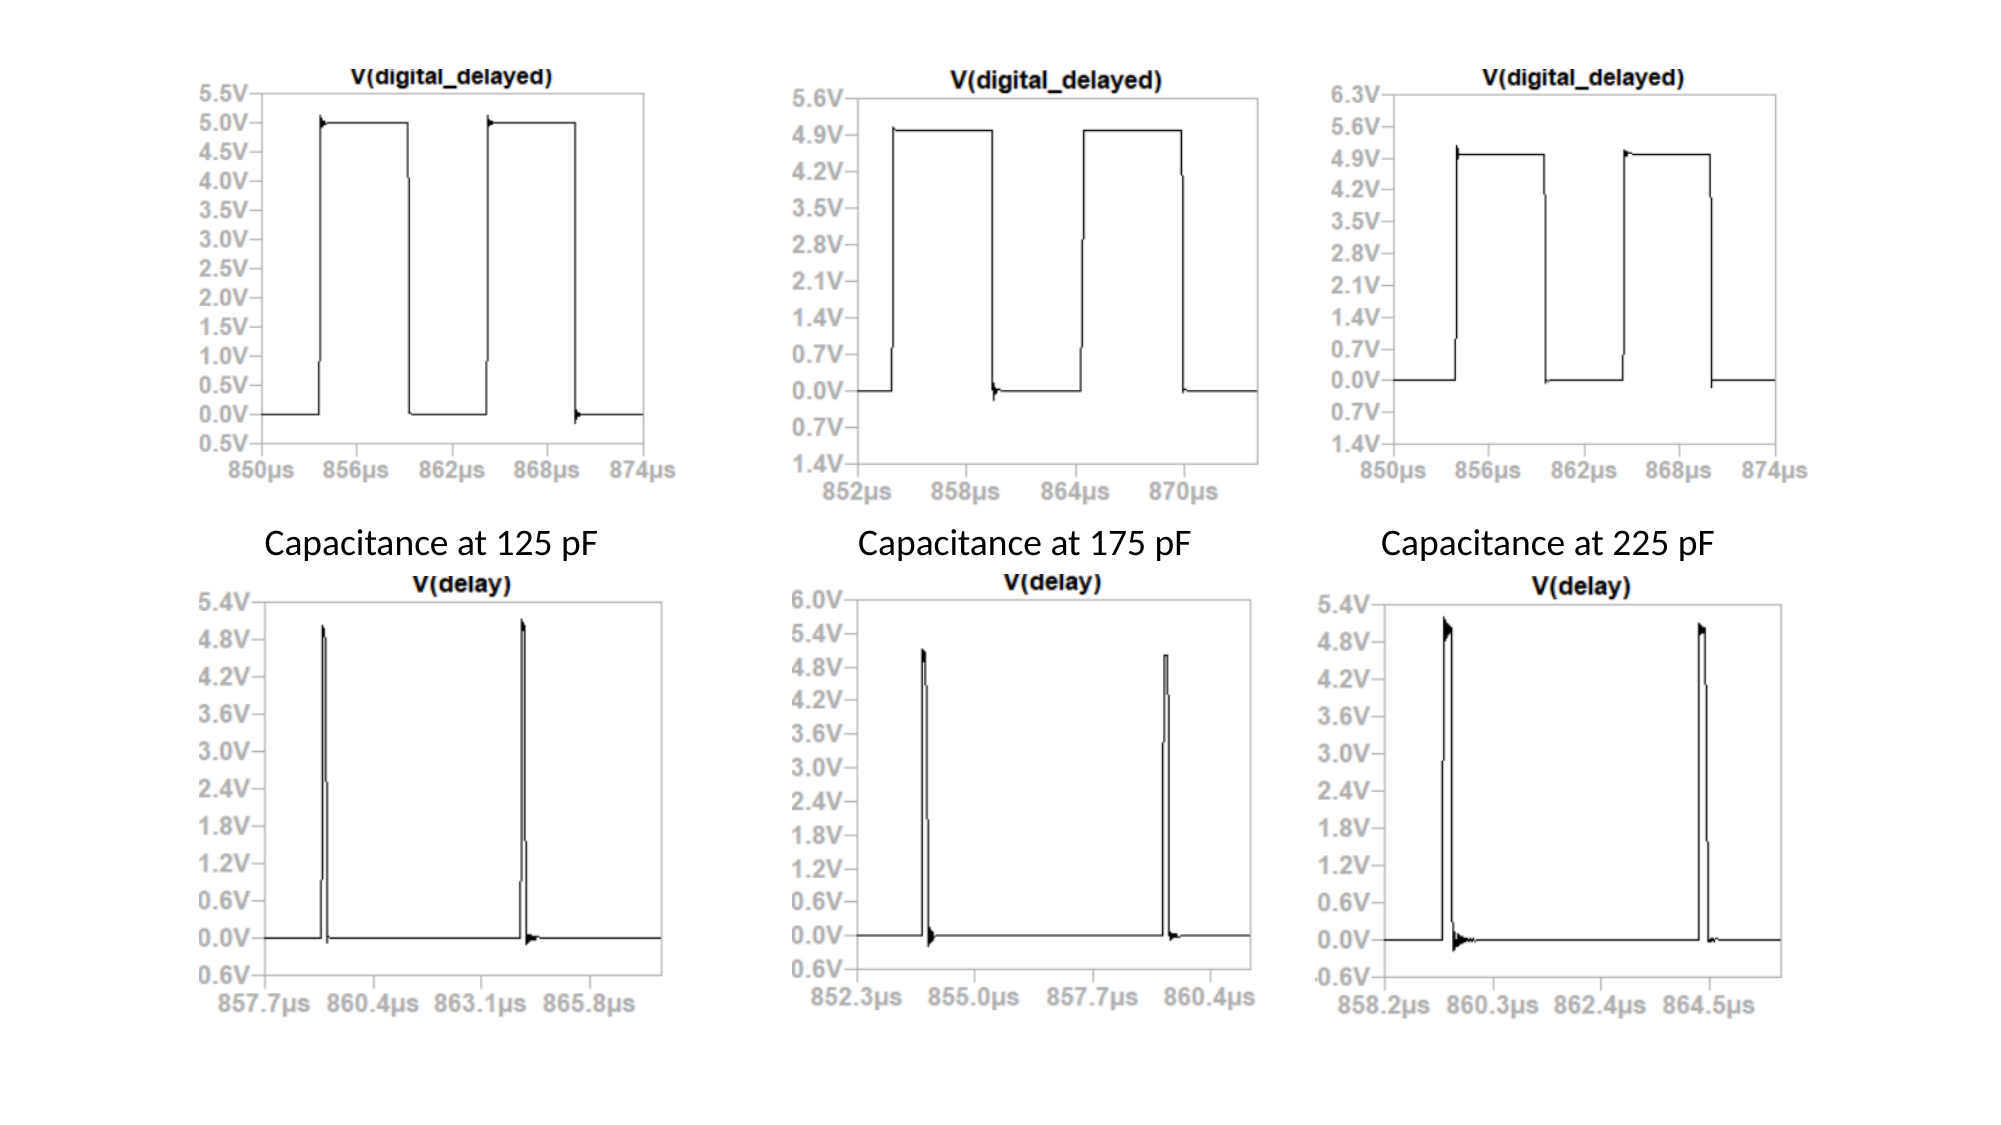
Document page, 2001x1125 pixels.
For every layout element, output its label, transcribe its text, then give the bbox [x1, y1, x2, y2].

picture [199, 575, 676, 1018]
text_box Capacitance at 125 pF [249, 510, 626, 570]
picture [1315, 576, 1793, 1021]
picture [199, 69, 676, 486]
text_box Capacitance at 175 pF [843, 510, 1219, 570]
text_box Capacitance at 225 pF [1366, 510, 1742, 570]
picture [792, 69, 1270, 508]
picture [792, 574, 1270, 1014]
picture [1331, 69, 1808, 484]
